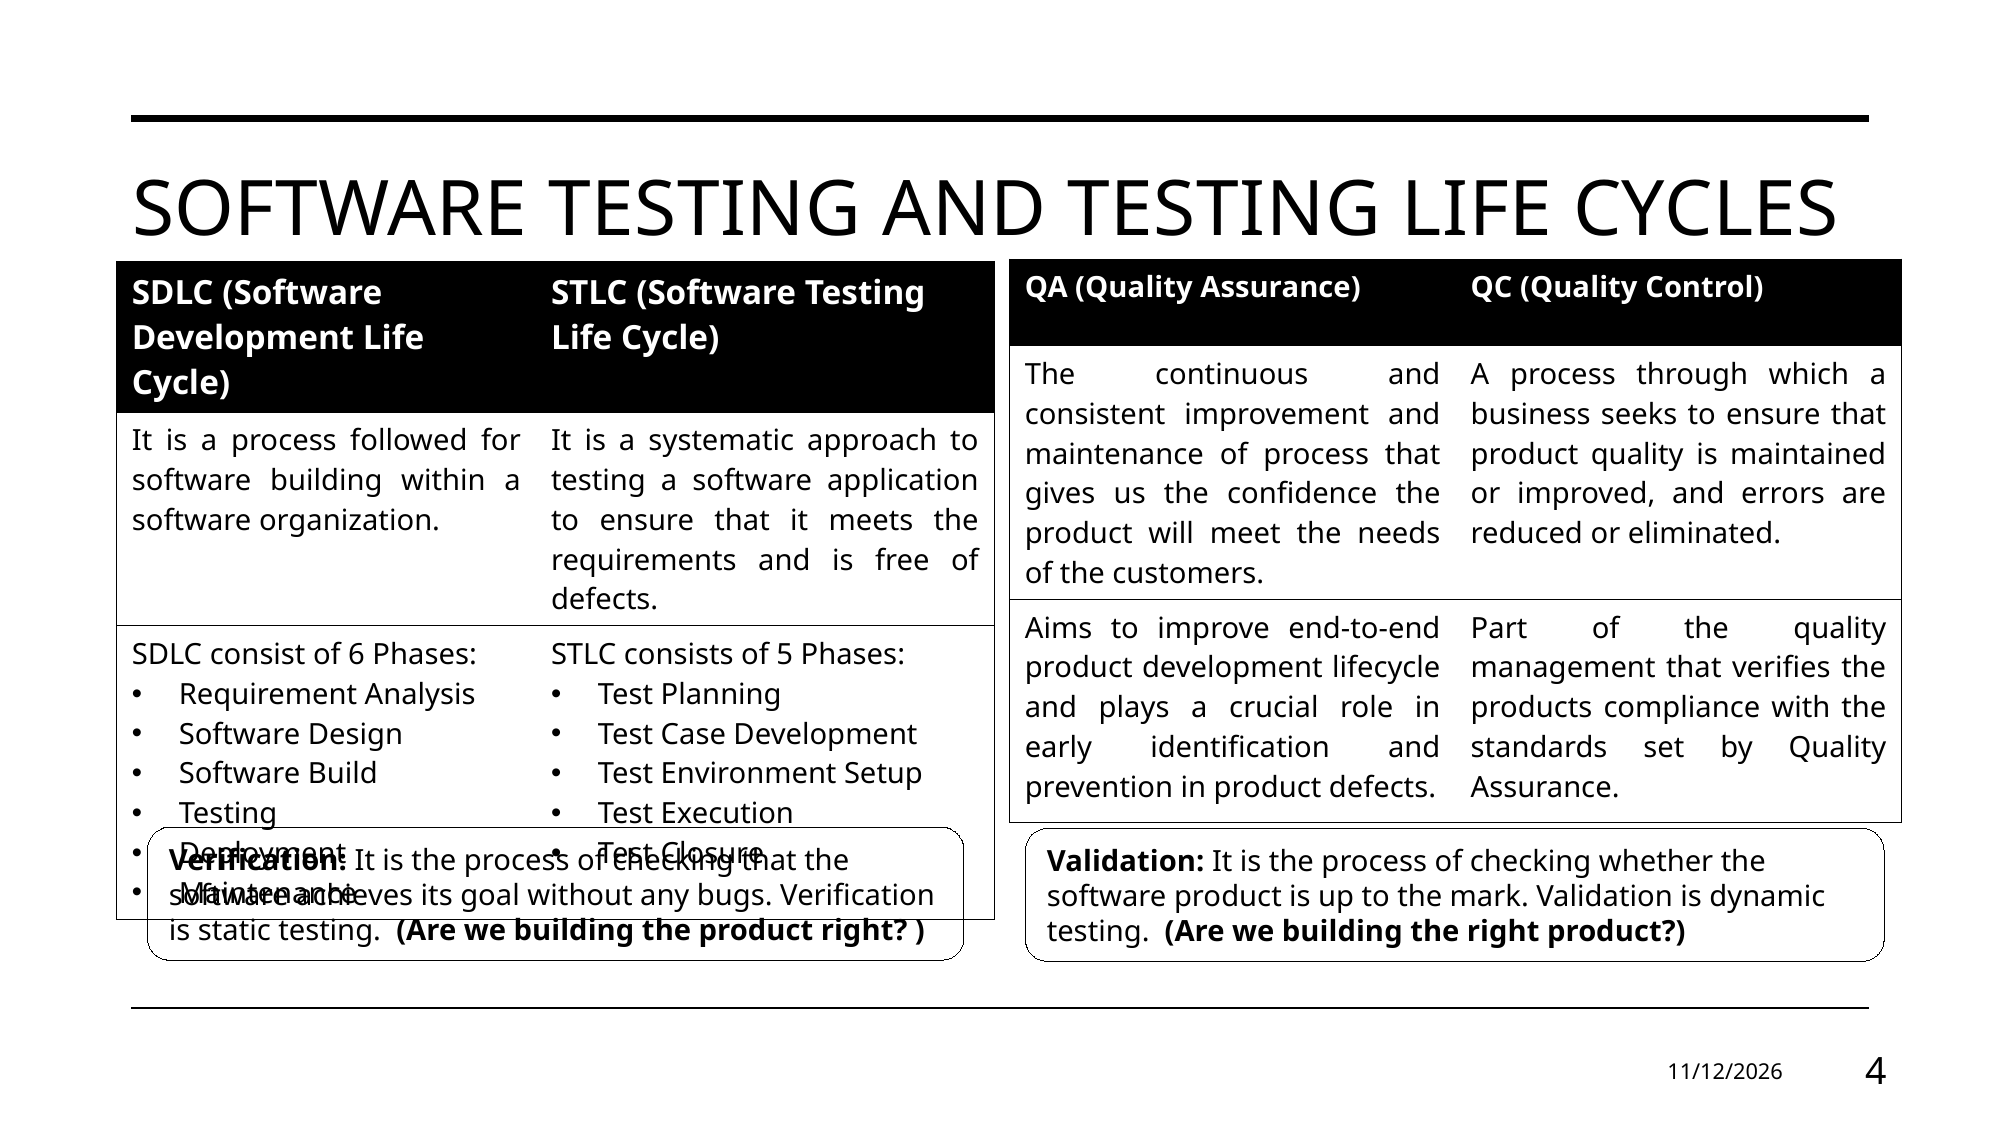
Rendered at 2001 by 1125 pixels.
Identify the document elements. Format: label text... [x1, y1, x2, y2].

table_cell STLC consists of 5 Phases: Test Planning Test Case Development Test Environment Setup Test Execution Test Closure [536, 626, 994, 919]
table_header SDLC (Software Development Life Cycle) [117, 262, 536, 412]
text_box Verification: It is the process of checking that the software achieves its goal without any bugs. Verification is static testing. (Are we building the product right? ) [147, 827, 964, 961]
table_header STLC (Software Testing Life Cycle) [536, 262, 994, 412]
table_cell It is a systematic approach to testing a software application to ensure that it meets the requirements and is free of defects. [536, 413, 994, 625]
table_header QC (Quality Control) [1456, 260, 1901, 345]
table_header QA (Quality Assurance) [1010, 260, 1456, 345]
table_cell Aims to improve end-to-end product development lifecycle and plays a crucial role in early identification and prevention in product defects. [1010, 600, 1456, 822]
table_cell It is a process followed for software building within a software organization. [117, 413, 536, 625]
slide_number 4 [1791, 1042, 1902, 1103]
title Software testing and testing life cycles [117, 151, 1869, 261]
text_box Validation: It is the process of checking whether the software product is up to the mark. Validation is dynamic testing. (Are we building the right product?) [1025, 828, 1885, 962]
table_cell SDLC consist of 6 Phases: Requirement Analysis Software Design Software Build Testing Deployment Maintenance [117, 626, 536, 919]
table_cell The continuous and consistent improvement and maintenance of process that gives us the confidence the product will meet the needs of the customers. [1010, 346, 1456, 599]
table_cell Part of the quality management that verifies the products compliance with the standards set by Quality Assurance. [1456, 600, 1901, 822]
table_cell A process through which a business seeks to ensure that product quality is maintained or improved, and errors are reduced or eliminated. [1456, 346, 1901, 599]
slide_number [1372, 1042, 1791, 1103]
